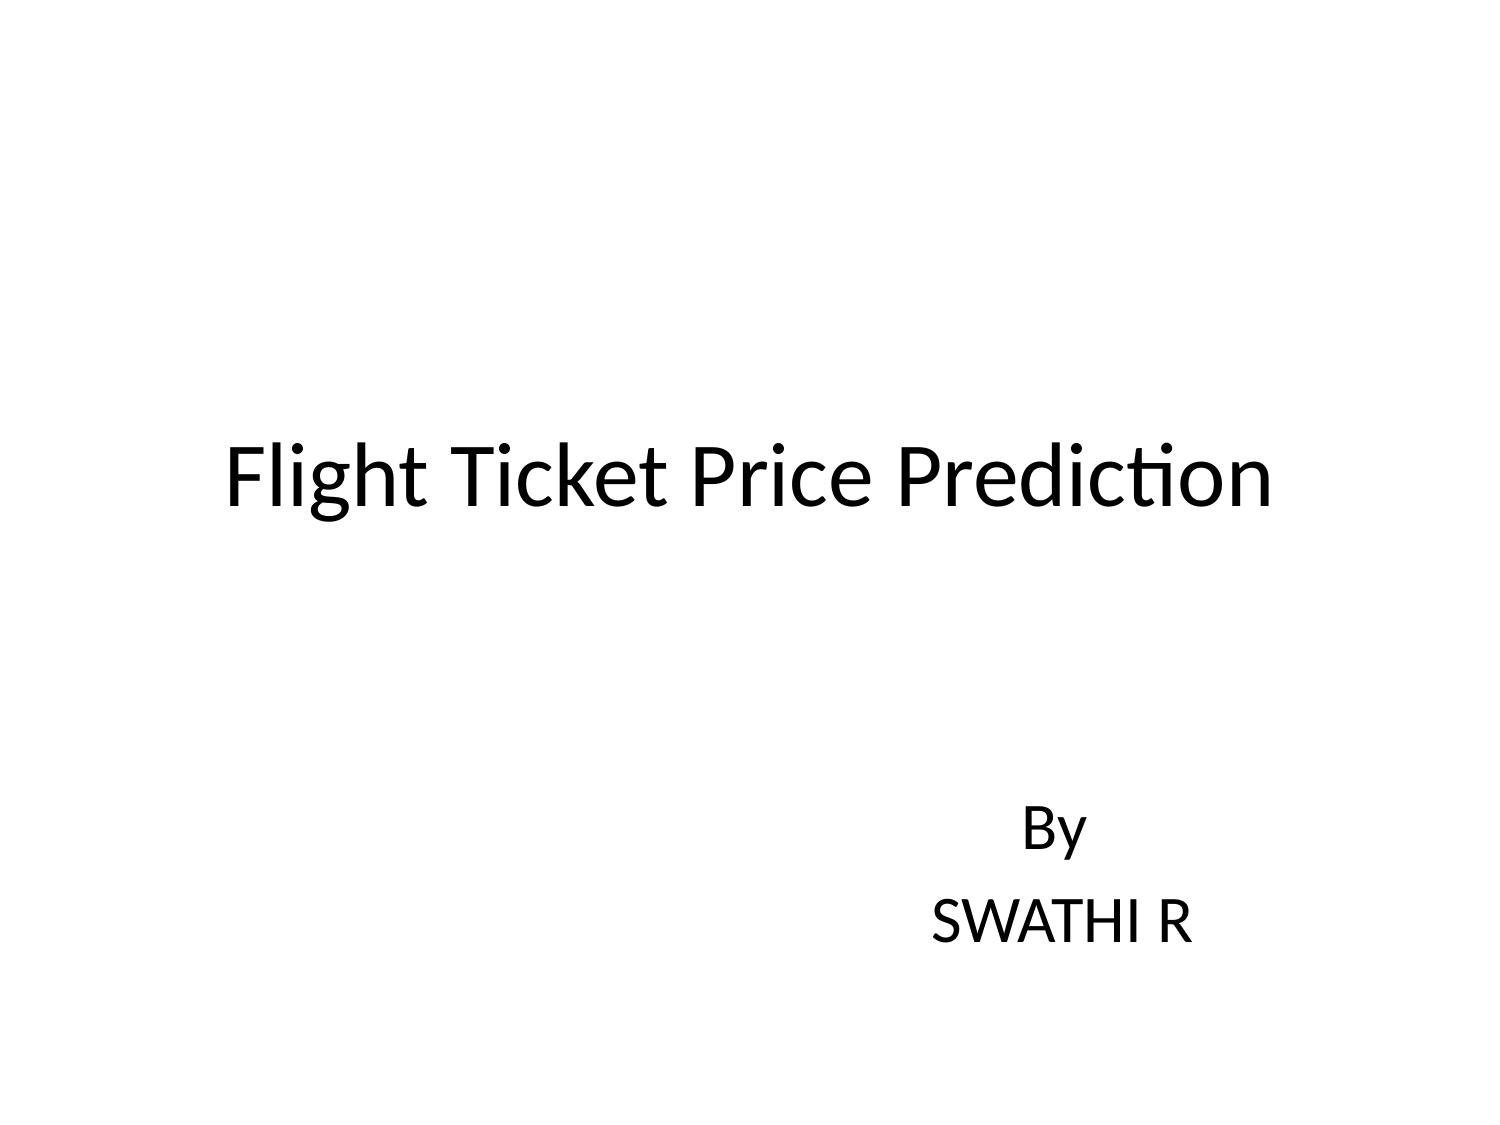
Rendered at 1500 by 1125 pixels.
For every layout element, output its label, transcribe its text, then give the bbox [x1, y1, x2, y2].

subtitle By SWATHI R [737, 774, 1388, 1050]
title Flight Ticket Price Prediction [112, 349, 1388, 591]
